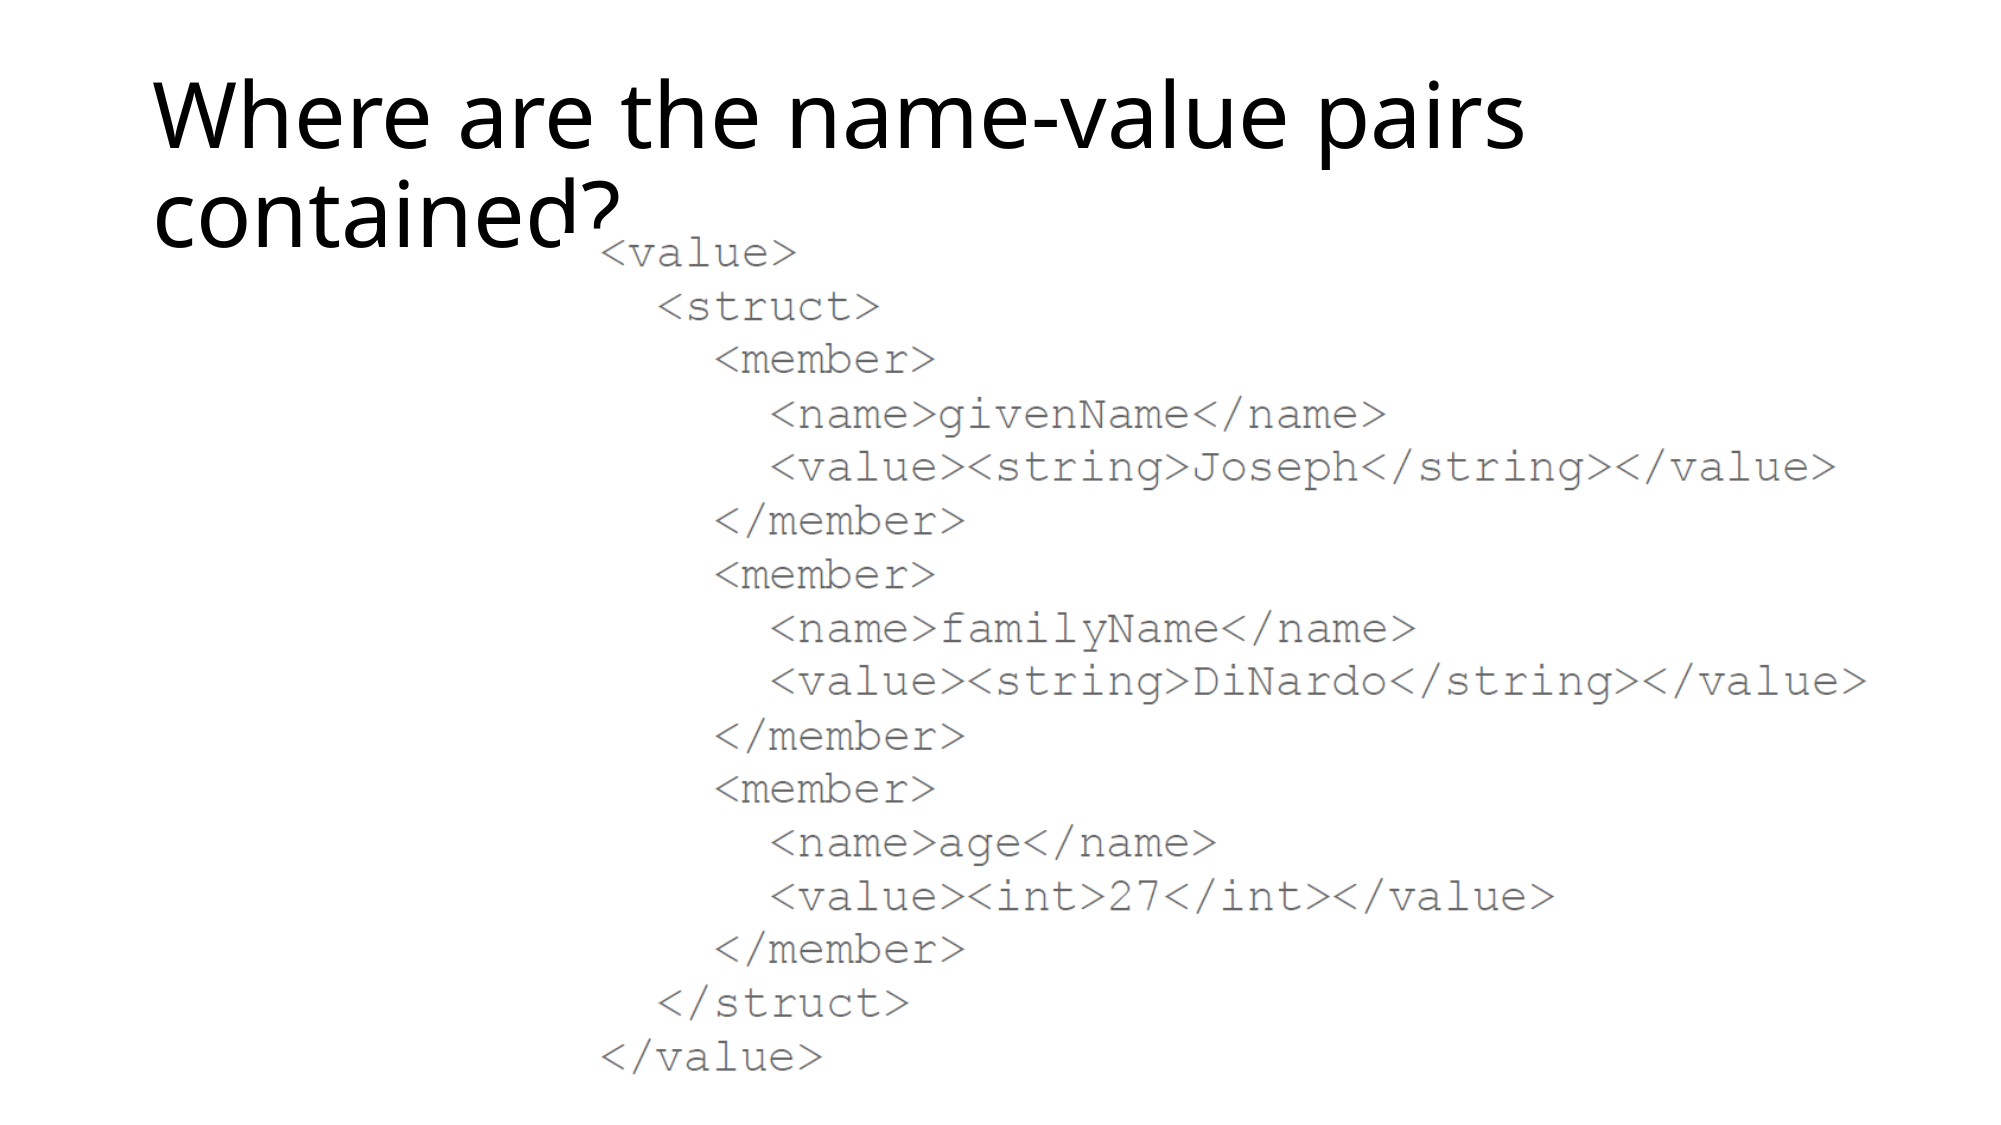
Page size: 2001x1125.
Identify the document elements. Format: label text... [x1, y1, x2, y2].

picture [560, 233, 1959, 1125]
title Where are the name-value pairs contained? [137, 59, 1863, 278]
